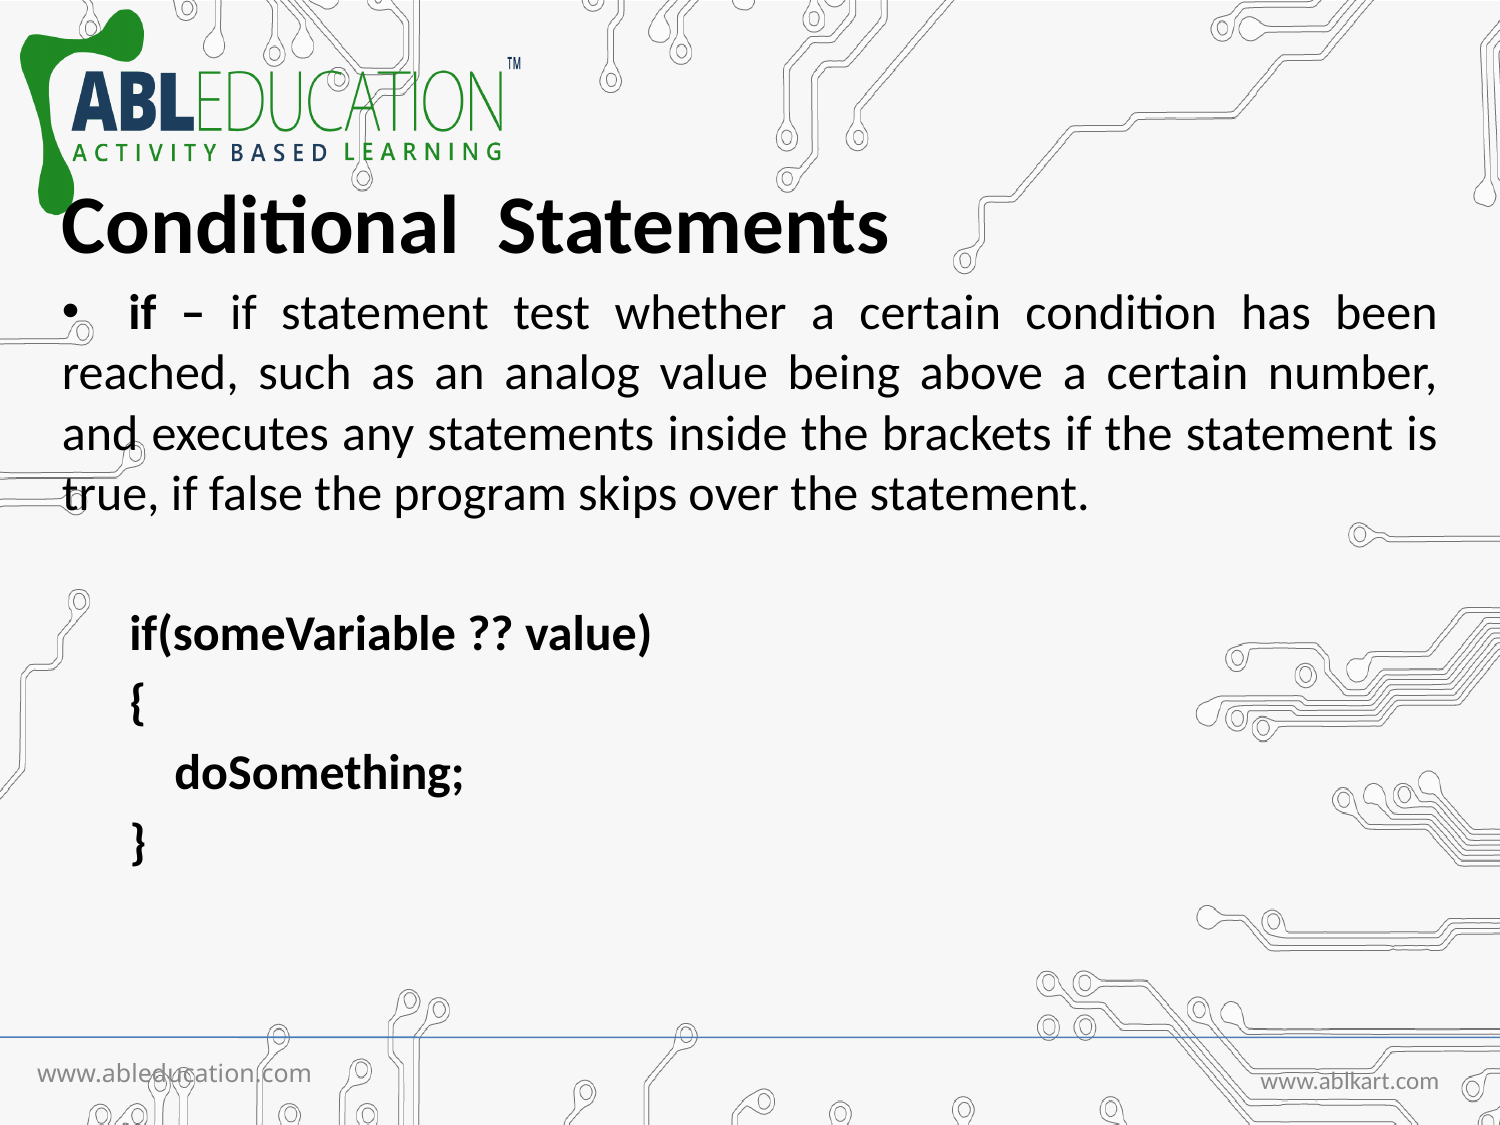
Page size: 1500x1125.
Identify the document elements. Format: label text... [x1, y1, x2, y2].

footer www.ableducation.com [0, 1045, 413, 1103]
picture [0, 1038, 1500, 1125]
text_box www.ablkart.com [1112, 1049, 1500, 1110]
text_box Conditional Statements if – if statement test whether a certain condition has been reached, such as an analog value being above a certain number, and executes any statements inside the brackets if the statement is true, if false the program skips over the statement. if(someVariable ?? value) { doSomething; } [46, 162, 1454, 1035]
picture [0, 0, 1500, 1036]
